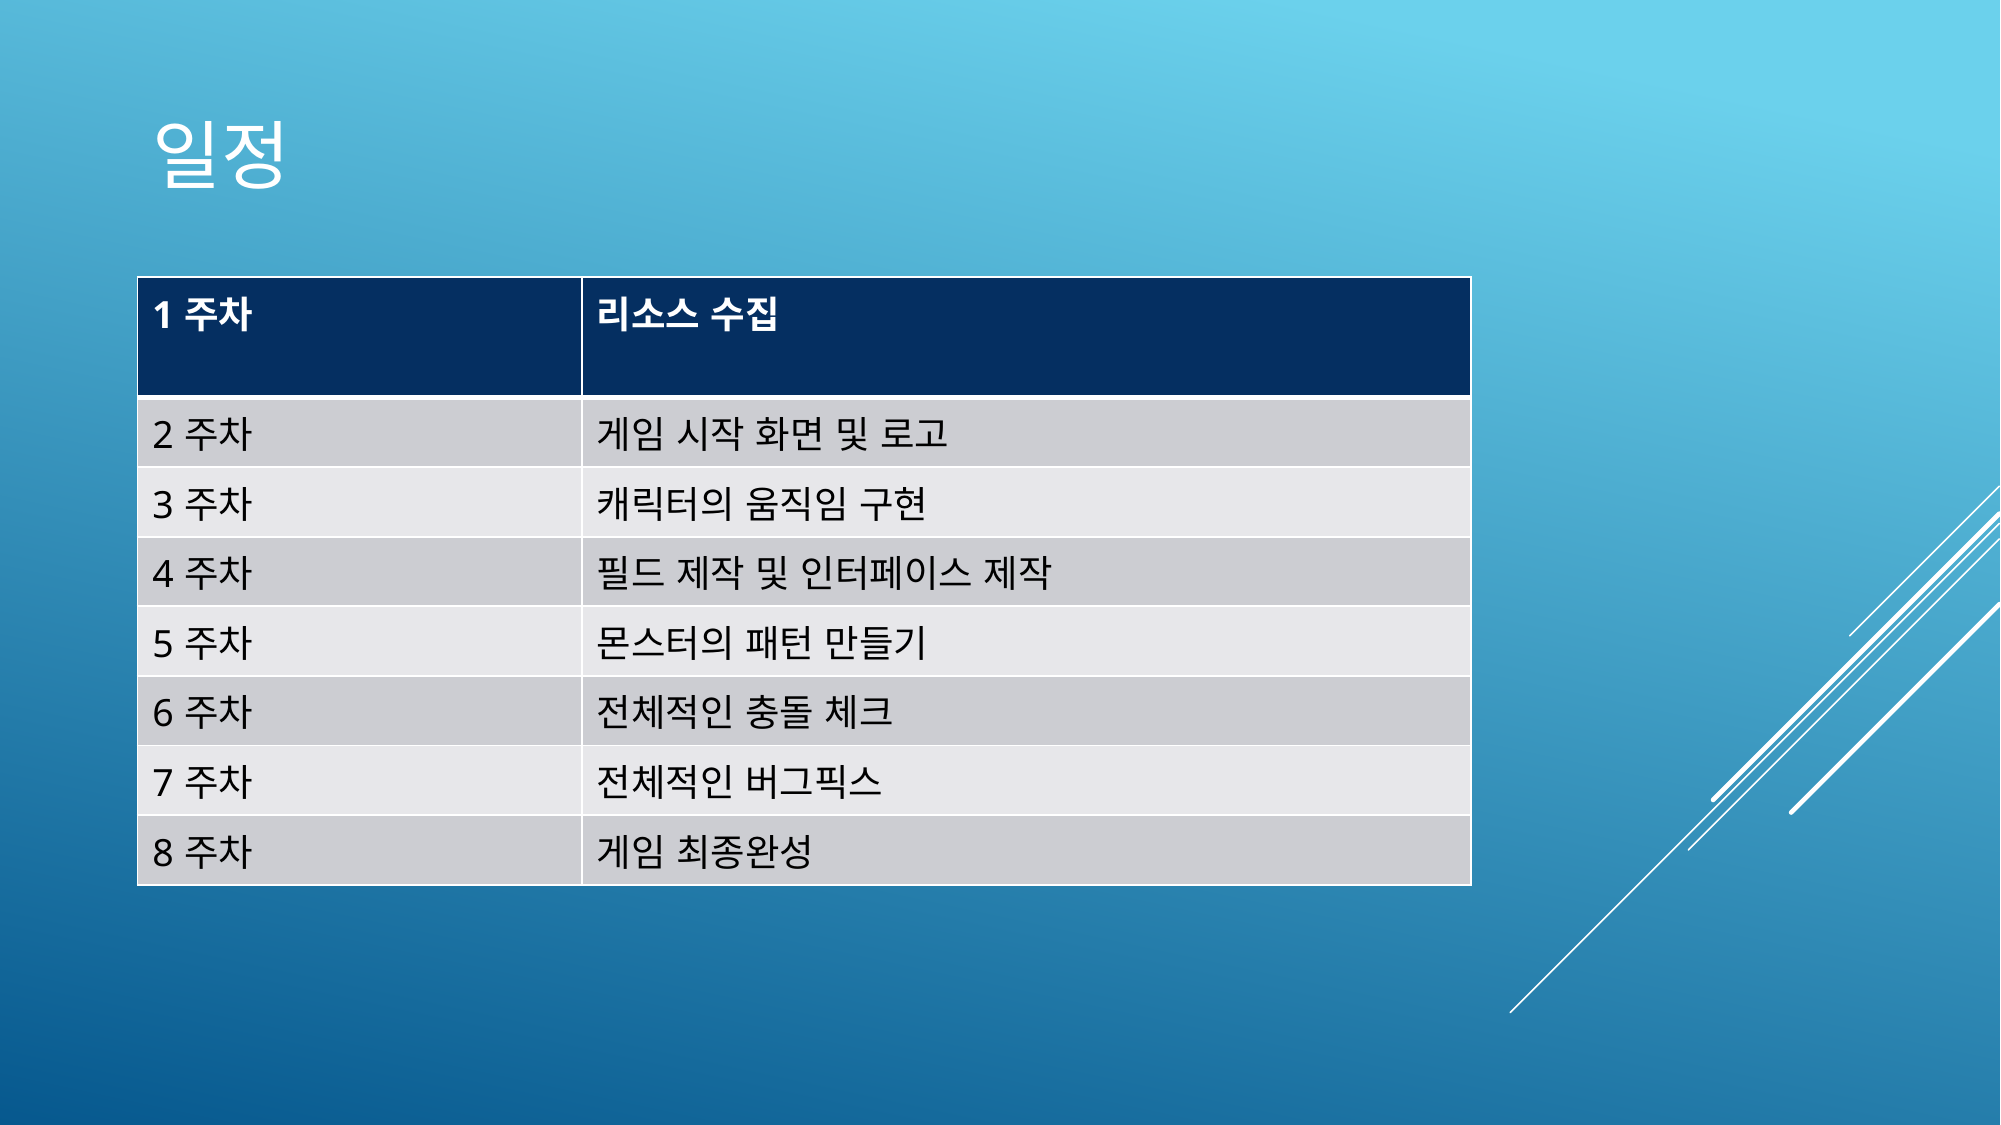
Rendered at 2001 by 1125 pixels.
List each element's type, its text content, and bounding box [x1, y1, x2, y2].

table_cell 3주차 [138, 468, 581, 536]
table_cell 필드 제작 및 인터페이스 제작 [583, 538, 1470, 605]
table_cell 2주차 [138, 400, 581, 466]
table_cell 게임 시작 화면 및 로고 [583, 400, 1470, 466]
table_cell 8주차 [138, 816, 581, 884]
title 일정 [137, 30, 1538, 278]
table_cell 전체적인 충돌 체크 [583, 677, 1470, 745]
table_header 1주차 [138, 278, 581, 395]
table_cell 7주차 [138, 746, 581, 814]
table_header 리소스 수집 [583, 278, 1470, 395]
table_cell 6주차 [138, 677, 581, 745]
table_cell 게임 최종완성 [583, 816, 1470, 884]
table_cell 캐릭터의 움직임 구현 [583, 468, 1470, 536]
table_cell 5주차 [138, 607, 581, 675]
table_cell 4주차 [138, 538, 581, 605]
table_cell 전체적인 버그픽스 [583, 746, 1470, 814]
table_cell 몬스터의 패턴 만들기 [583, 607, 1470, 675]
